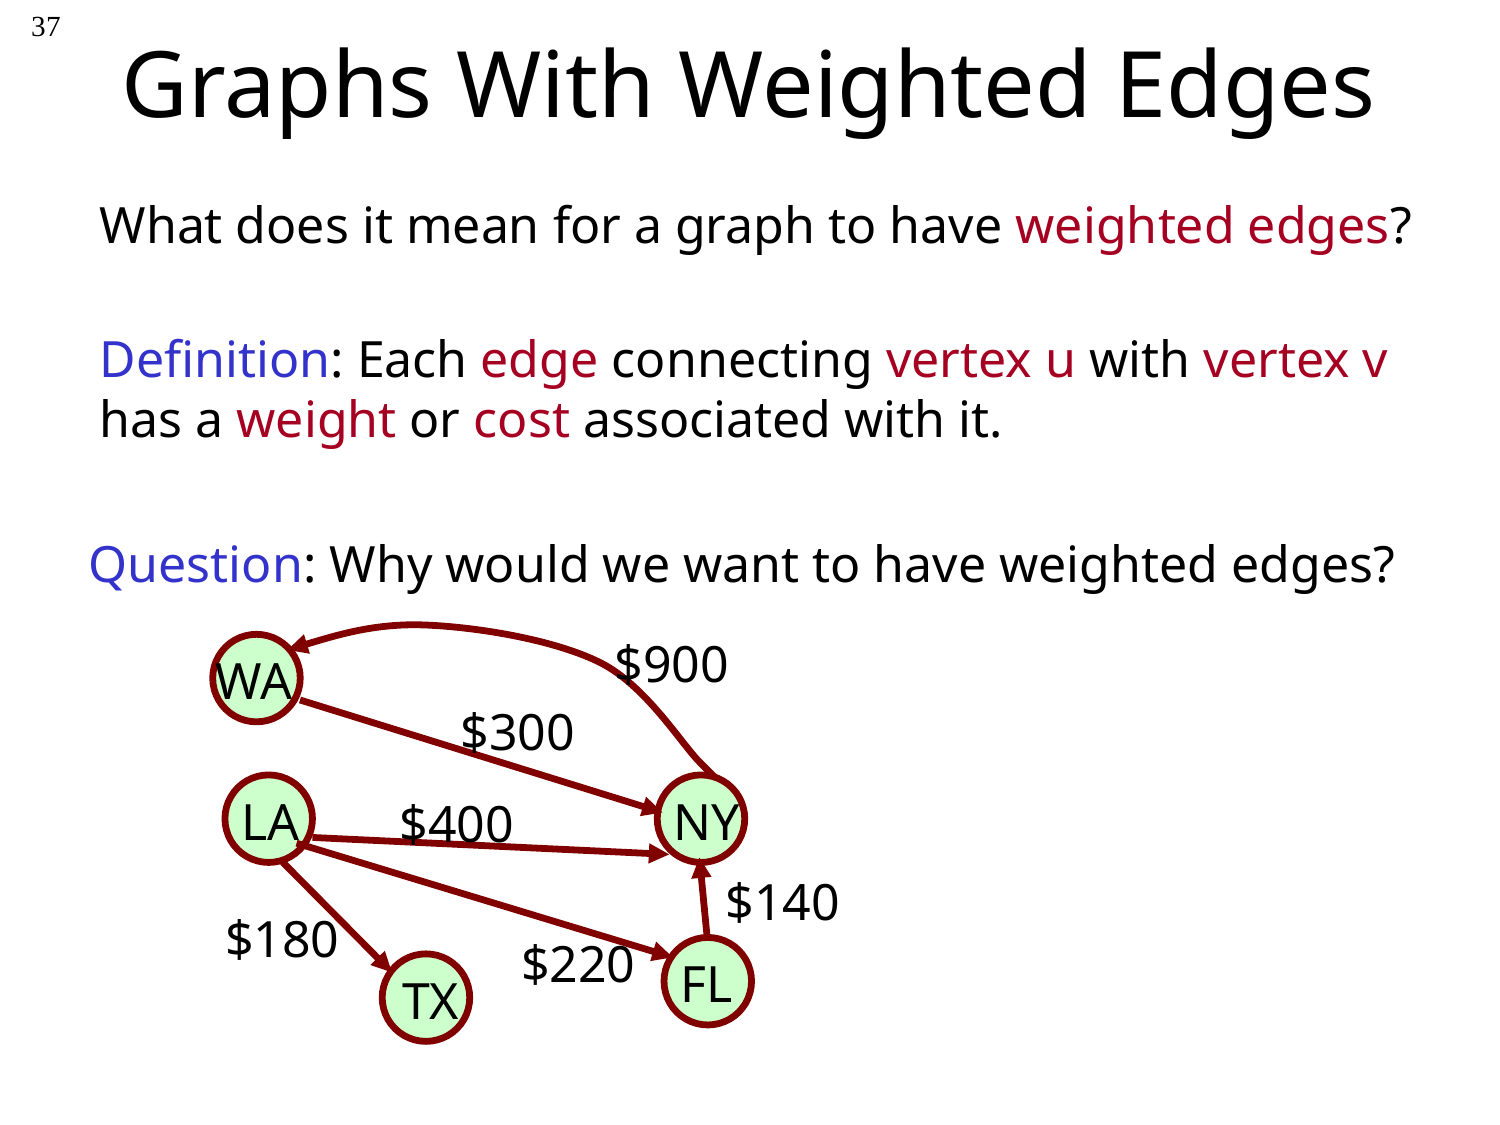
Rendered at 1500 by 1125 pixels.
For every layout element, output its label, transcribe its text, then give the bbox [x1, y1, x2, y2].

text_box What does it mean for a graph to have weighted edges? [84, 185, 1438, 261]
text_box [287, 622, 751, 782]
text_box Question: Why would we want to have weighted edges? [56, 524, 1429, 600]
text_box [194, 634, 858, 1042]
slide_number 37 [0, 0, 62, 75]
text_box Definition: Each edge connecting vertex u with vertex v has a weight or cost associated with it. [84, 320, 1438, 455]
title Graphs With Weighted Edges [62, 0, 1437, 175]
